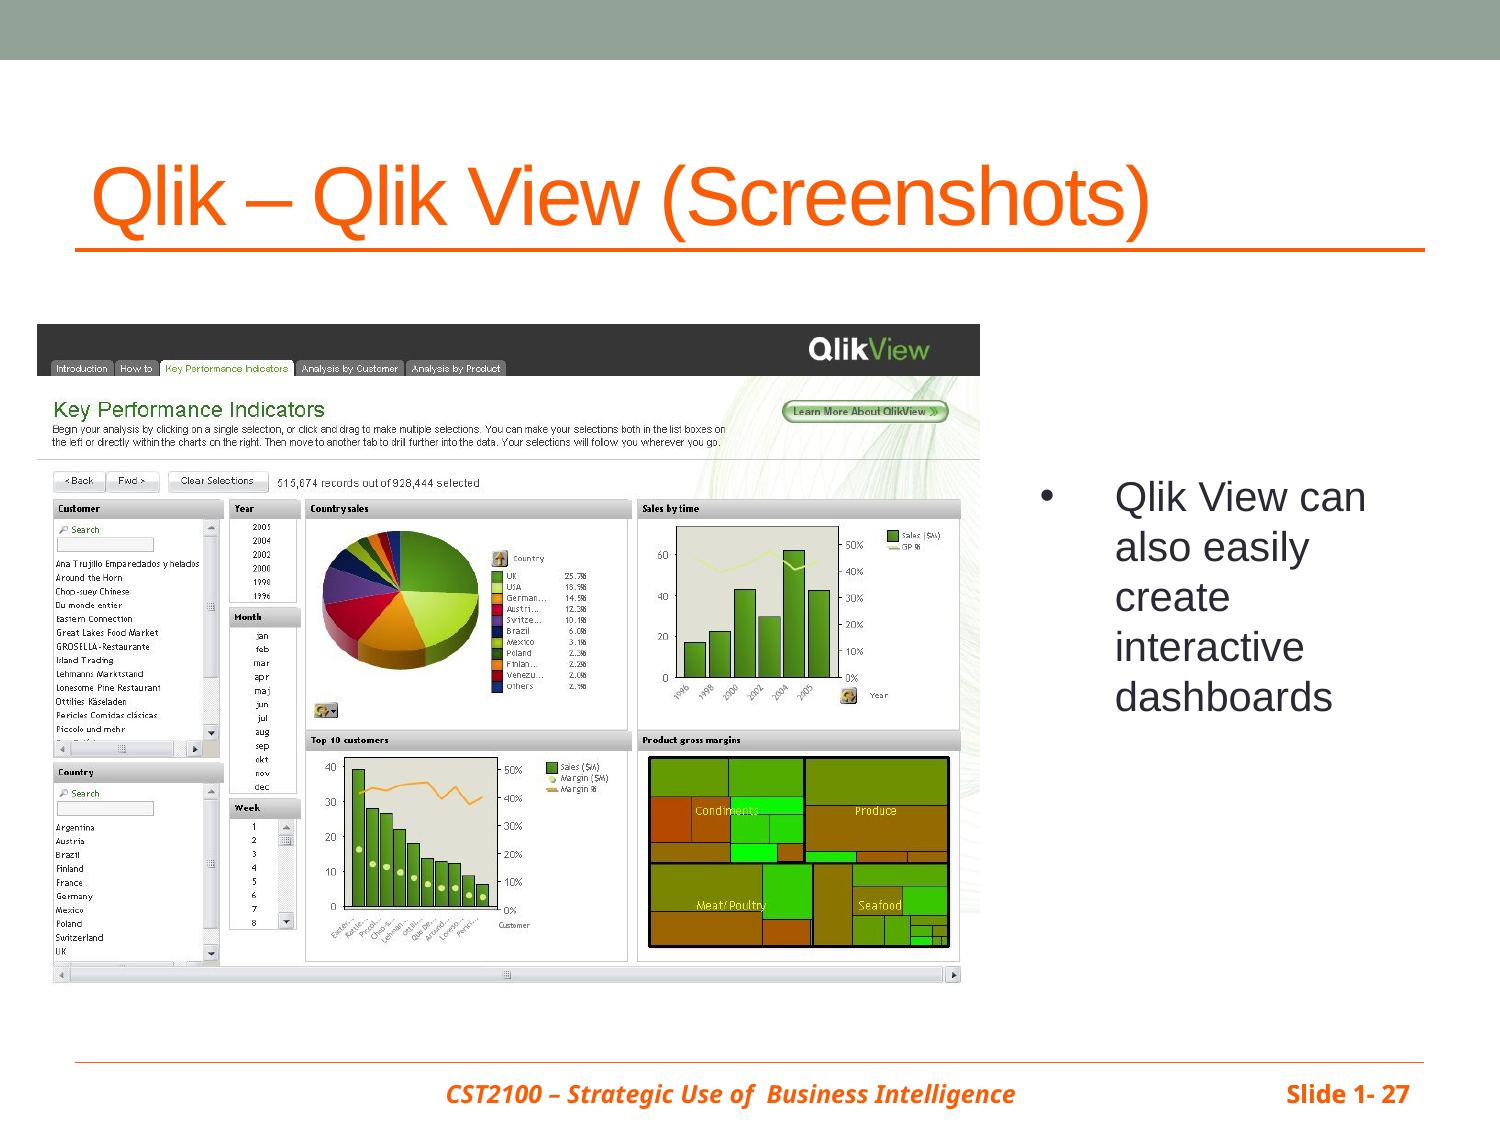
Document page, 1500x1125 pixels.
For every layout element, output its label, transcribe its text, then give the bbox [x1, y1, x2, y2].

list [37, 324, 980, 988]
title Qlik – Qlik View (Screenshots) [75, 60, 1425, 250]
text_box Qlik View can also easily create interactive dashboards [1024, 462, 1413, 728]
slide_number Slide 1- 27 [1212, 1071, 1425, 1125]
